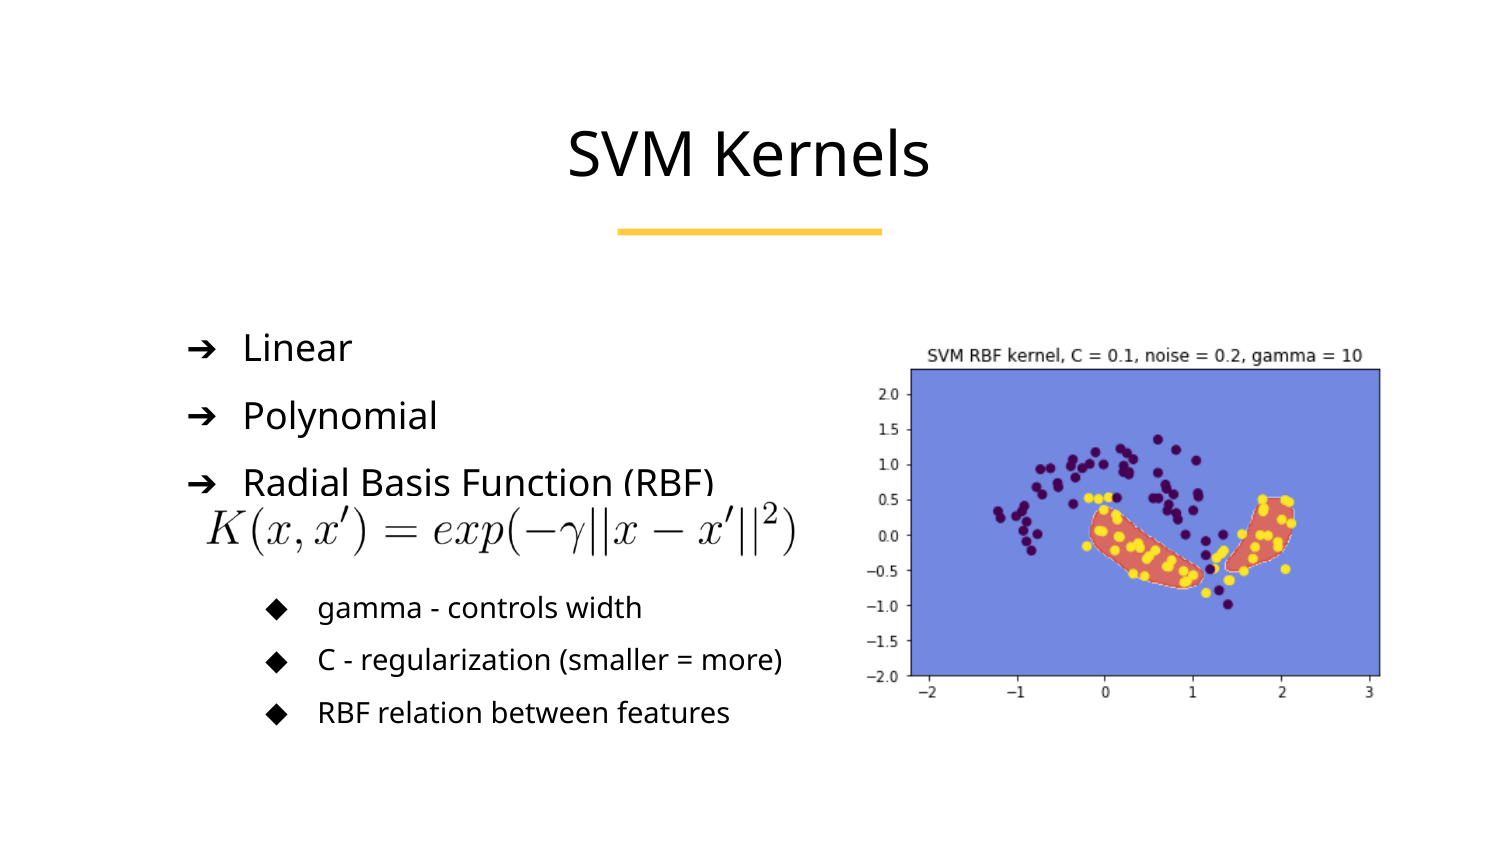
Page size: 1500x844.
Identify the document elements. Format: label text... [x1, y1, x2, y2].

picture [199, 496, 800, 560]
picture [856, 338, 1389, 709]
text_box Linear Polynomial Radial Basis Function (RBF) gamma - controls width C - regularization (smaller = more) RBF relation between features [152, 286, 807, 786]
text_box SVM Kernels [0, 99, 1500, 198]
